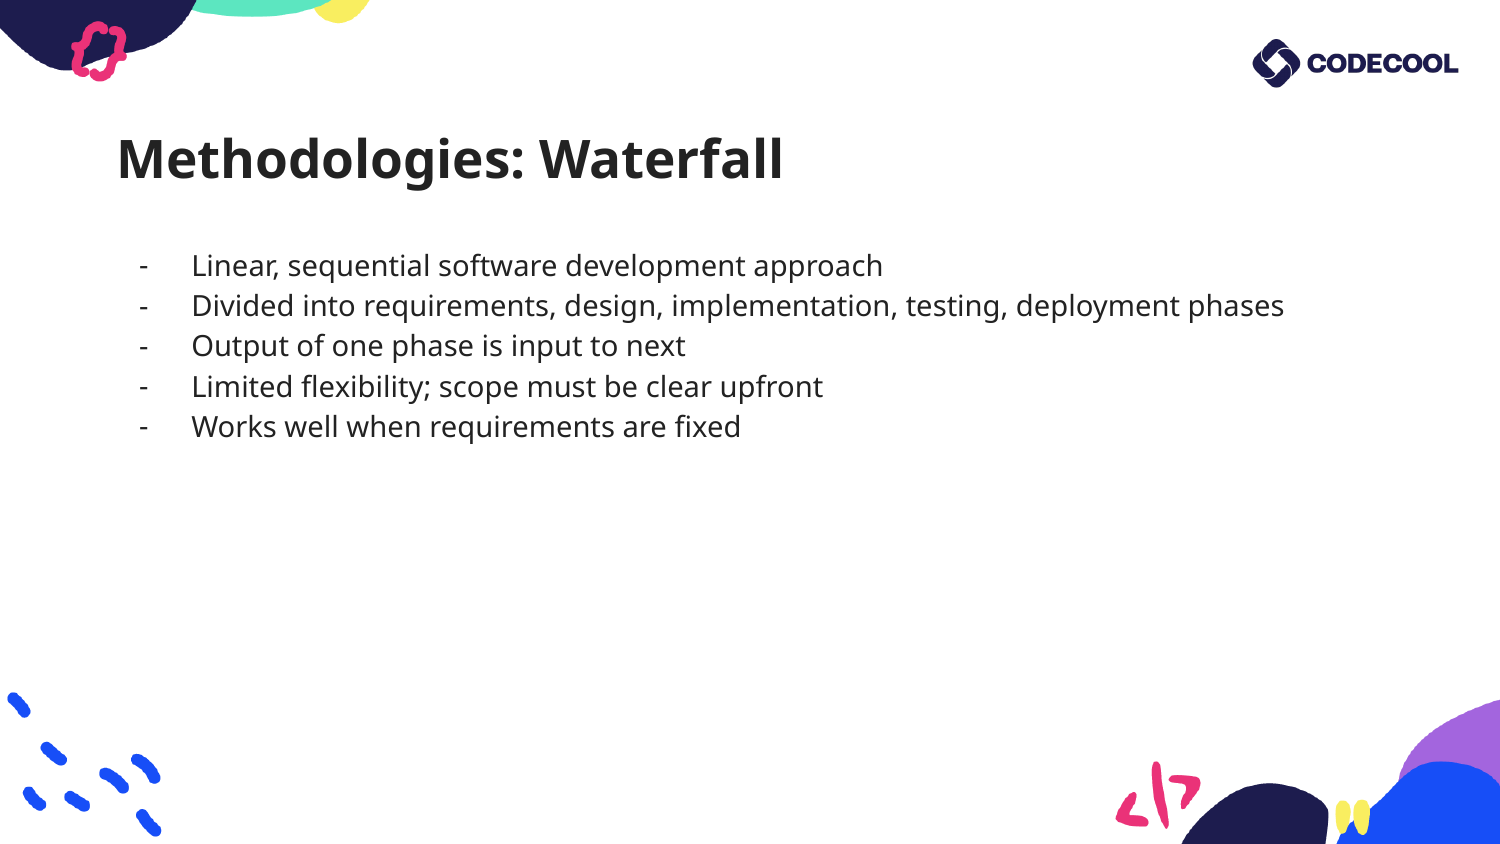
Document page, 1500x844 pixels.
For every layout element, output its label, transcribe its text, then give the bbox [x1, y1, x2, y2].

title Methodologies: Waterfall [101, 110, 1499, 205]
picture [0, 0, 1500, 844]
list Linear, sequential software development approach Divided into requirements, design, implementation, testing, deployment phases Output of one phase is input to next Limited flexibility; scope must be clear upfront Works well when requirements are fixed [101, 226, 1416, 741]
